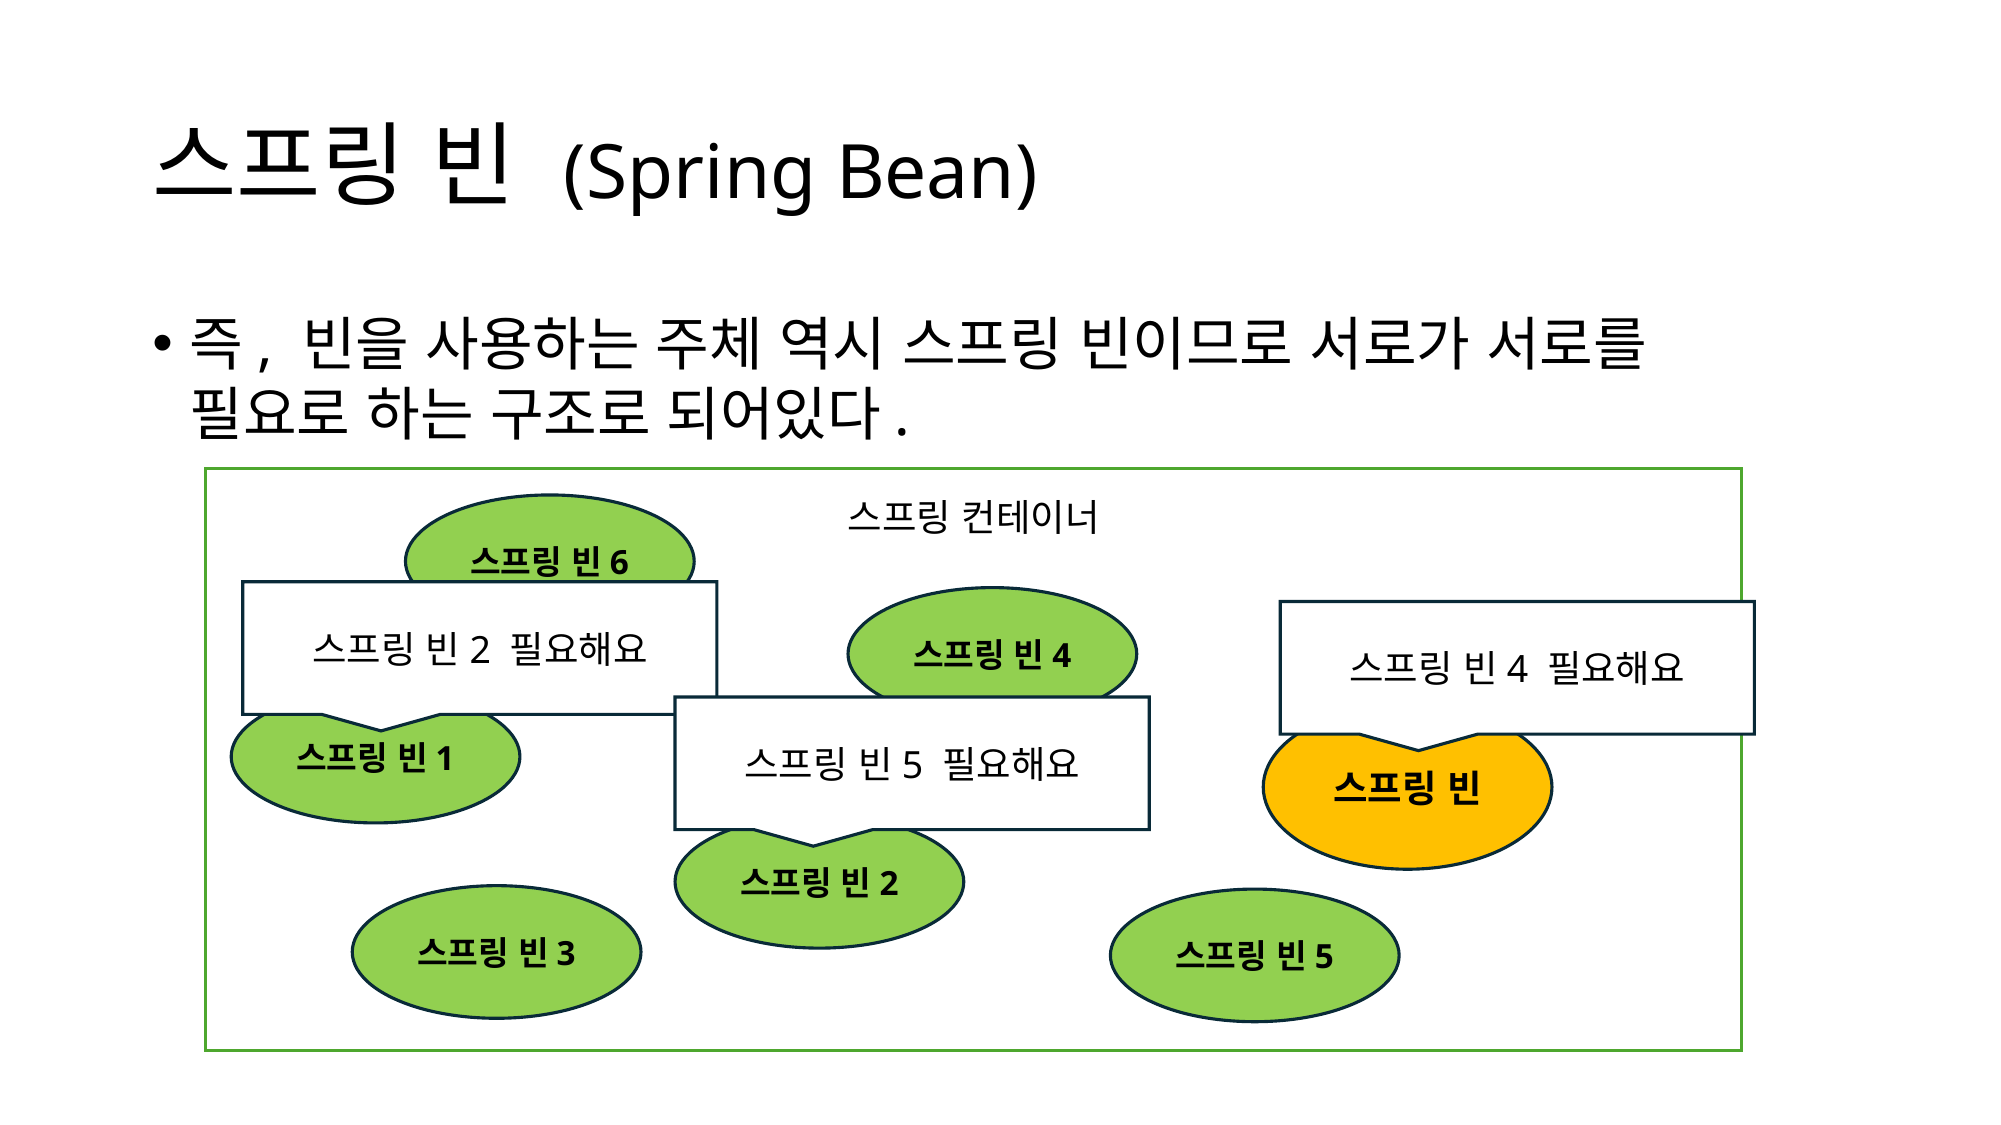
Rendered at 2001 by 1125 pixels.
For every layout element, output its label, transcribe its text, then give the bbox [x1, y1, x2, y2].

text_box 스프링 빈3 [350, 884, 643, 1020]
title 스프링 빈 (Spring Bean) [137, 59, 1863, 278]
text_box 스프링 빈2 [673, 832, 966, 950]
text_box 스프링 빈2 필요해요 [241, 580, 719, 733]
list 즉, 빈을 사용하는 주체 역시 스프링 빈이므로 서로가 서로를 필요로 하는 구조로 되어있다. [137, 299, 1863, 1014]
text_box 스프링 빈5 [1108, 887, 1401, 1024]
text_box 스프링 빈 [1261, 736, 1554, 871]
text_box 스프링 빈1 [229, 716, 522, 825]
text_box 스프링 빈4 [846, 586, 1139, 695]
text_box 스프링 컨테이너 [832, 486, 1115, 547]
text_box [204, 467, 1743, 1052]
text_box 스프링 빈4 필요해요 [1278, 599, 1756, 753]
text_box 스프링 빈6 [403, 493, 696, 580]
text_box 스프링 빈5 필요해요 [673, 695, 1151, 848]
